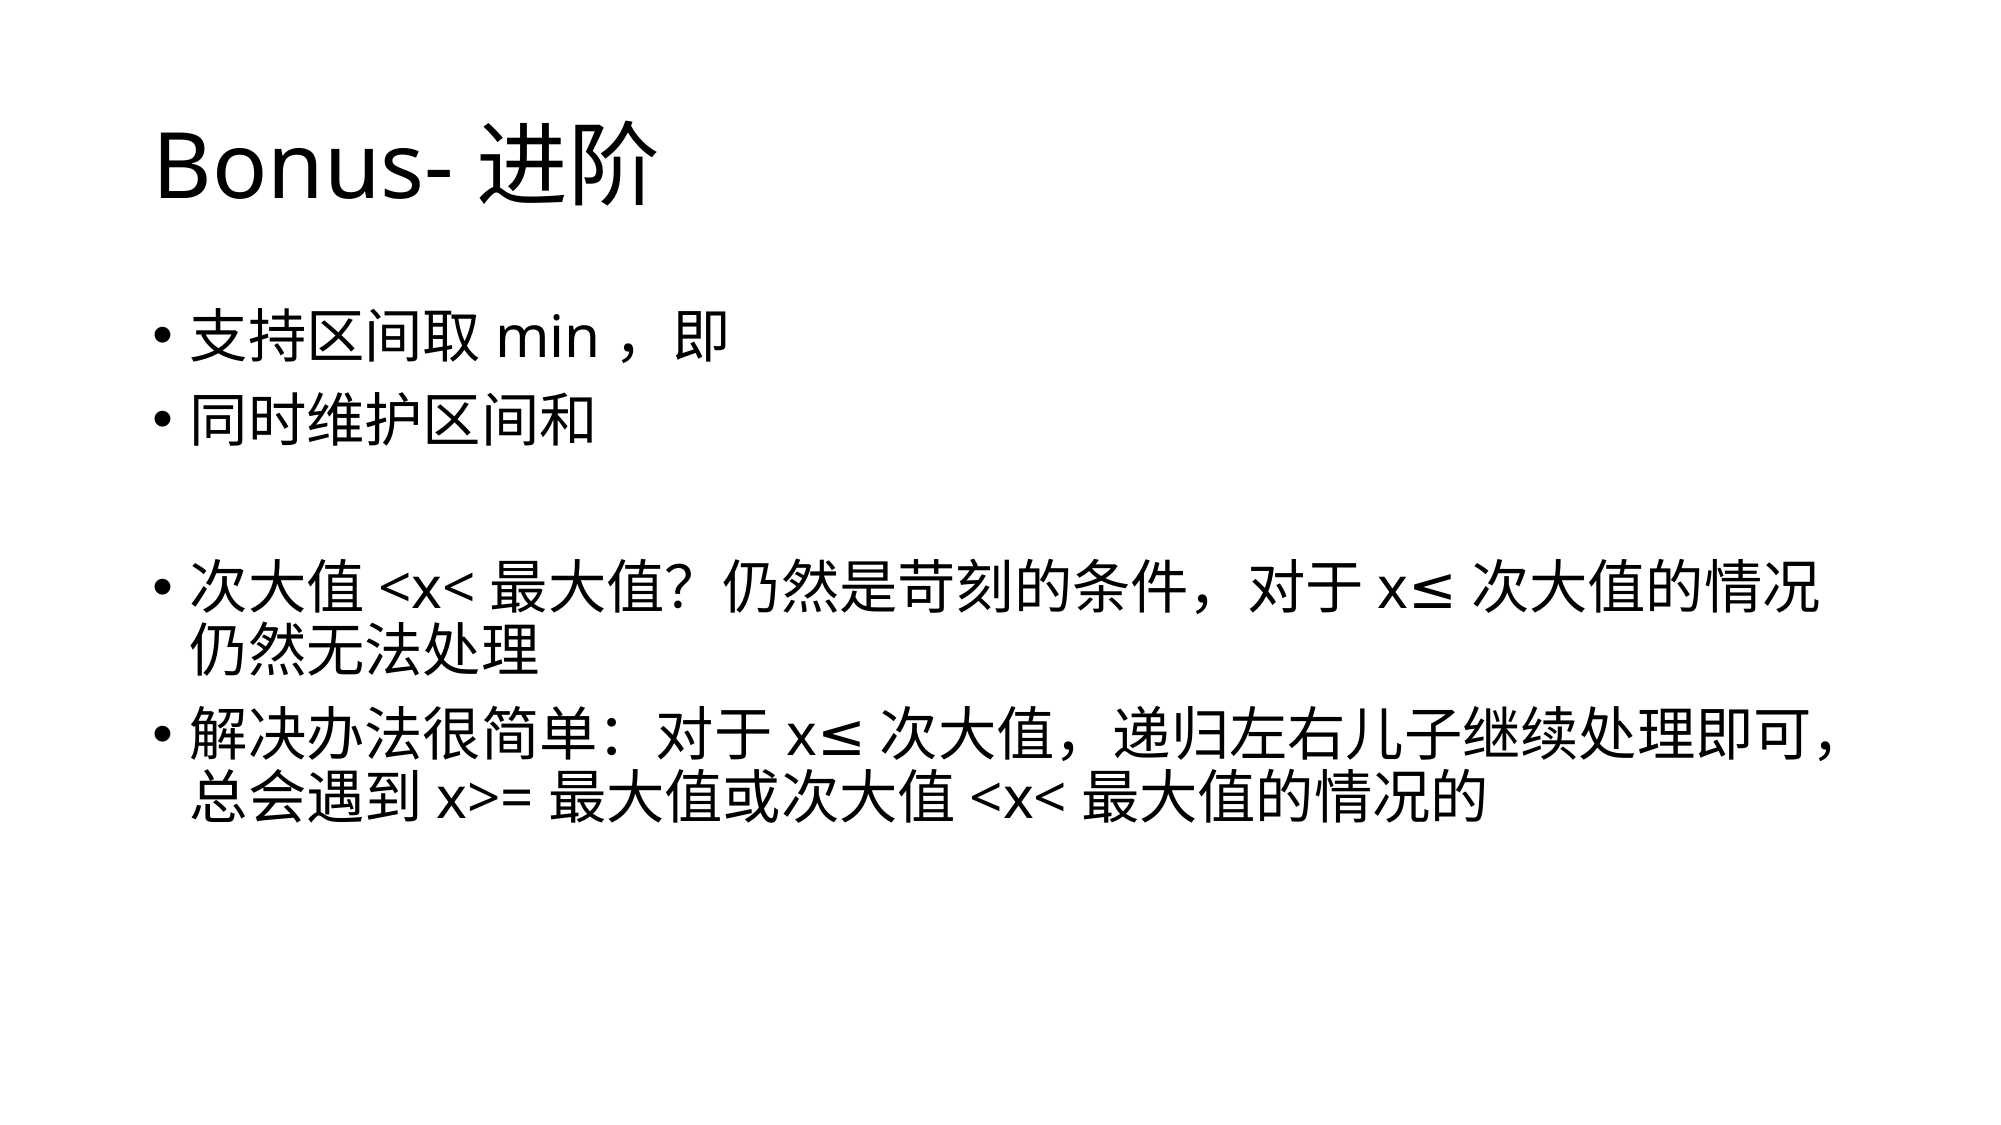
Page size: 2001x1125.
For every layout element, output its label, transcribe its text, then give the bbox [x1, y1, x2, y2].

title Bonus-进阶 [137, 59, 1863, 278]
